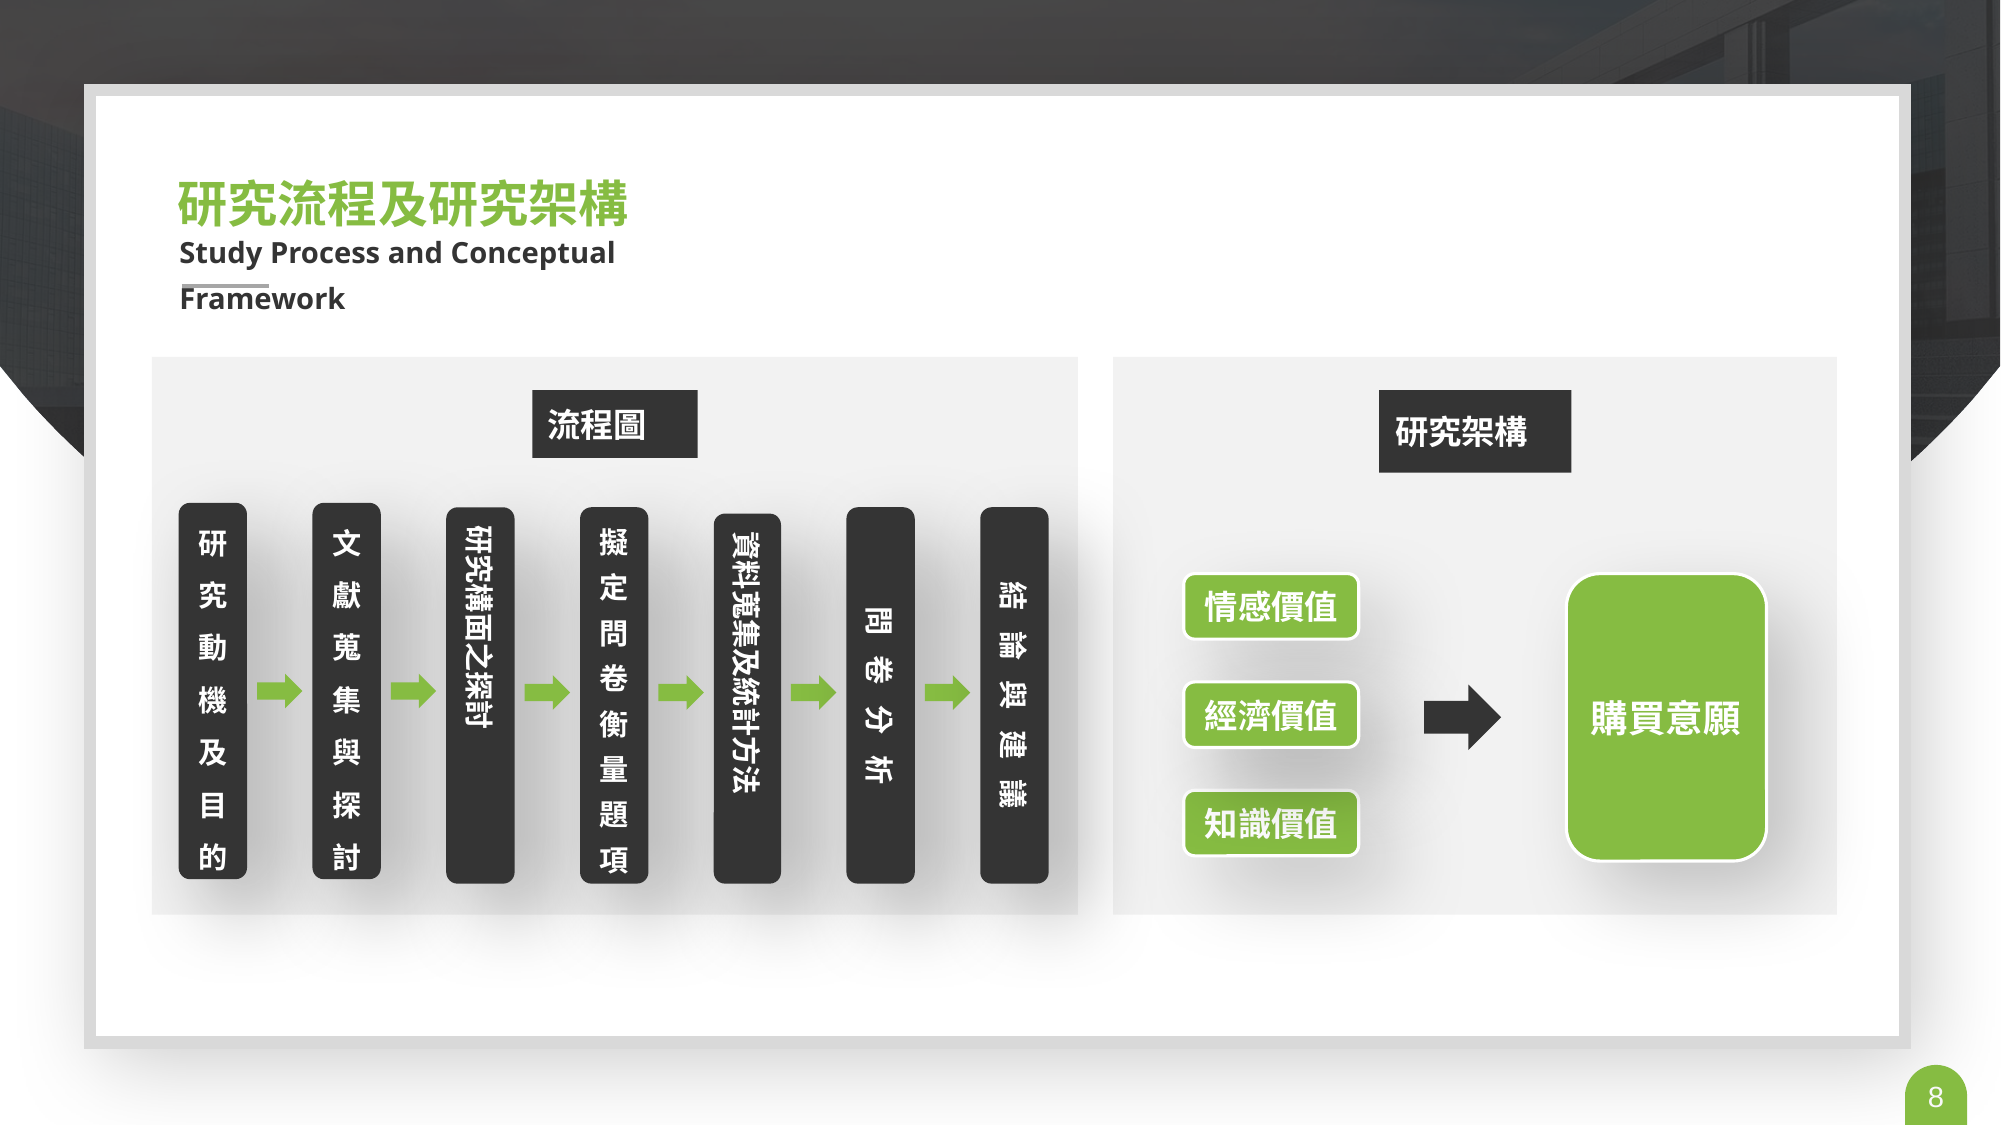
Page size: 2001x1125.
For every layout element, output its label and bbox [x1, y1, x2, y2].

text_box [151, 356, 1838, 915]
text_box [162, 146, 749, 312]
